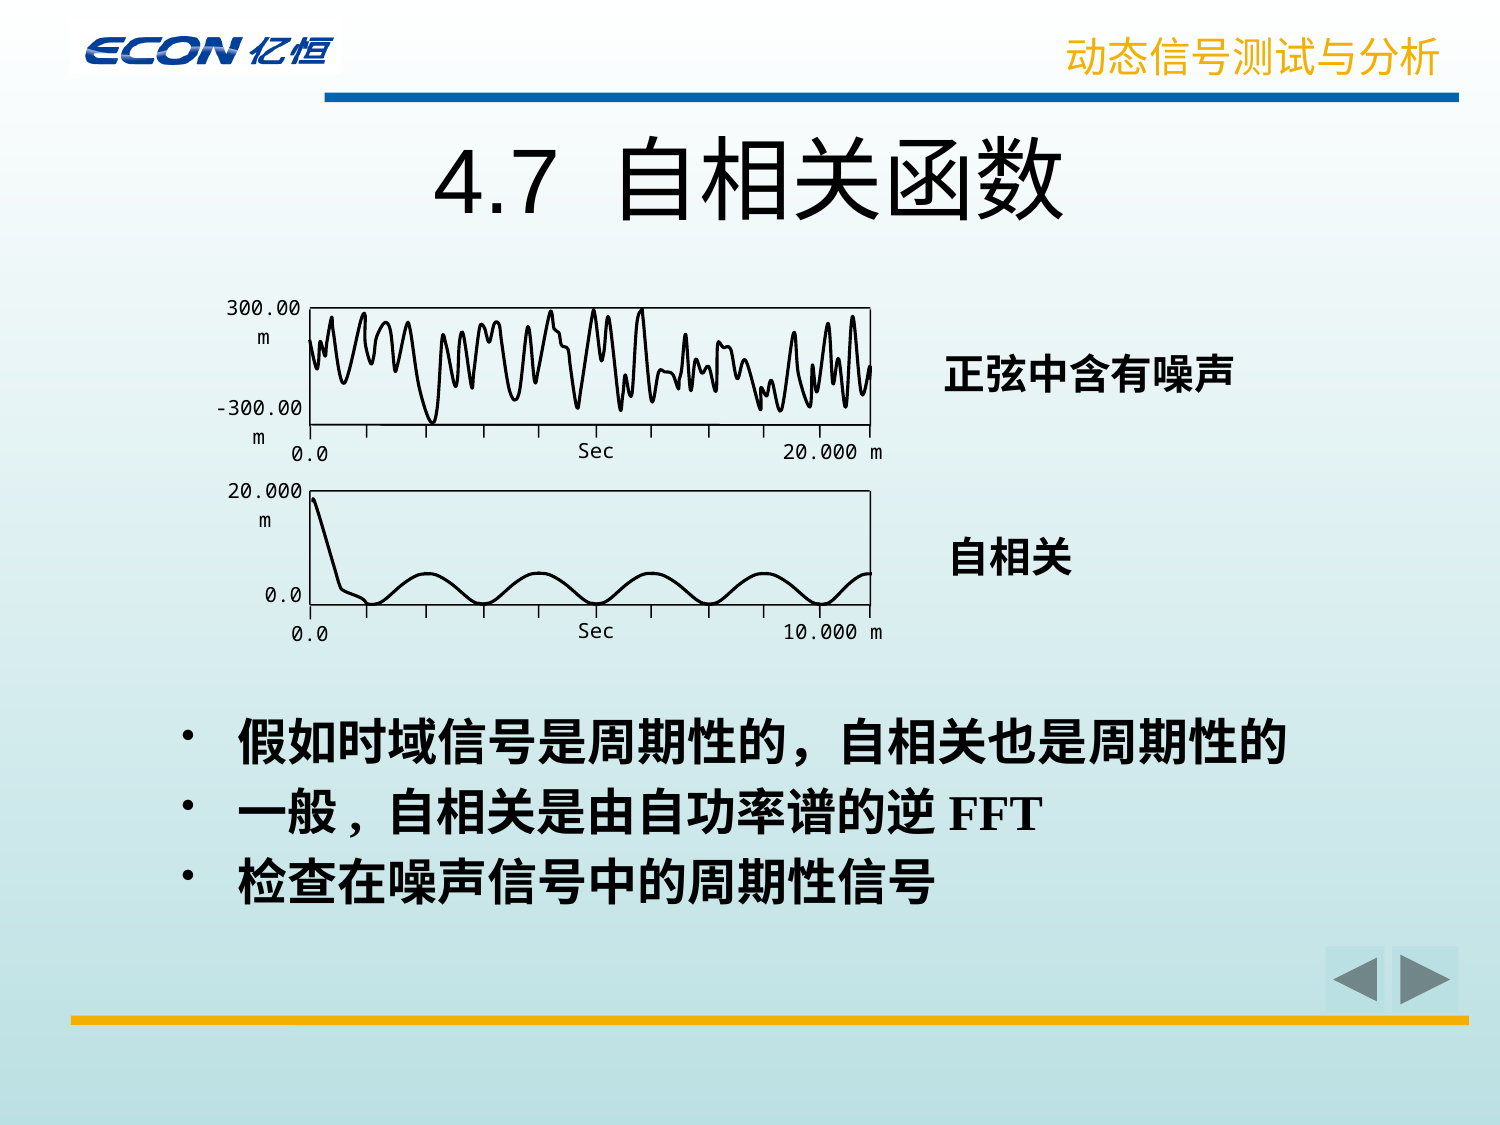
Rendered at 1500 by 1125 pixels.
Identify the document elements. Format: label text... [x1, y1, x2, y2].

picture [70, 18, 341, 74]
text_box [218, 469, 919, 654]
text_box 4.7 自相关函数 [112, 131, 1388, 224]
text_box 自相关 [932, 522, 1088, 588]
text_box 动态信号测试与分析 [1037, 23, 1457, 88]
text_box [1392, 946, 1459, 1013]
text_box 假如时域信号是周期性的，自相关也是周期性的 一般, 自相关是由自功率谱的逆FFT 检查在噪声信号中的周期性信号 [166, 702, 1371, 925]
text_box [1325, 946, 1385, 1013]
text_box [207, 287, 890, 474]
text_box 正弦中含有噪声 [928, 340, 1251, 406]
